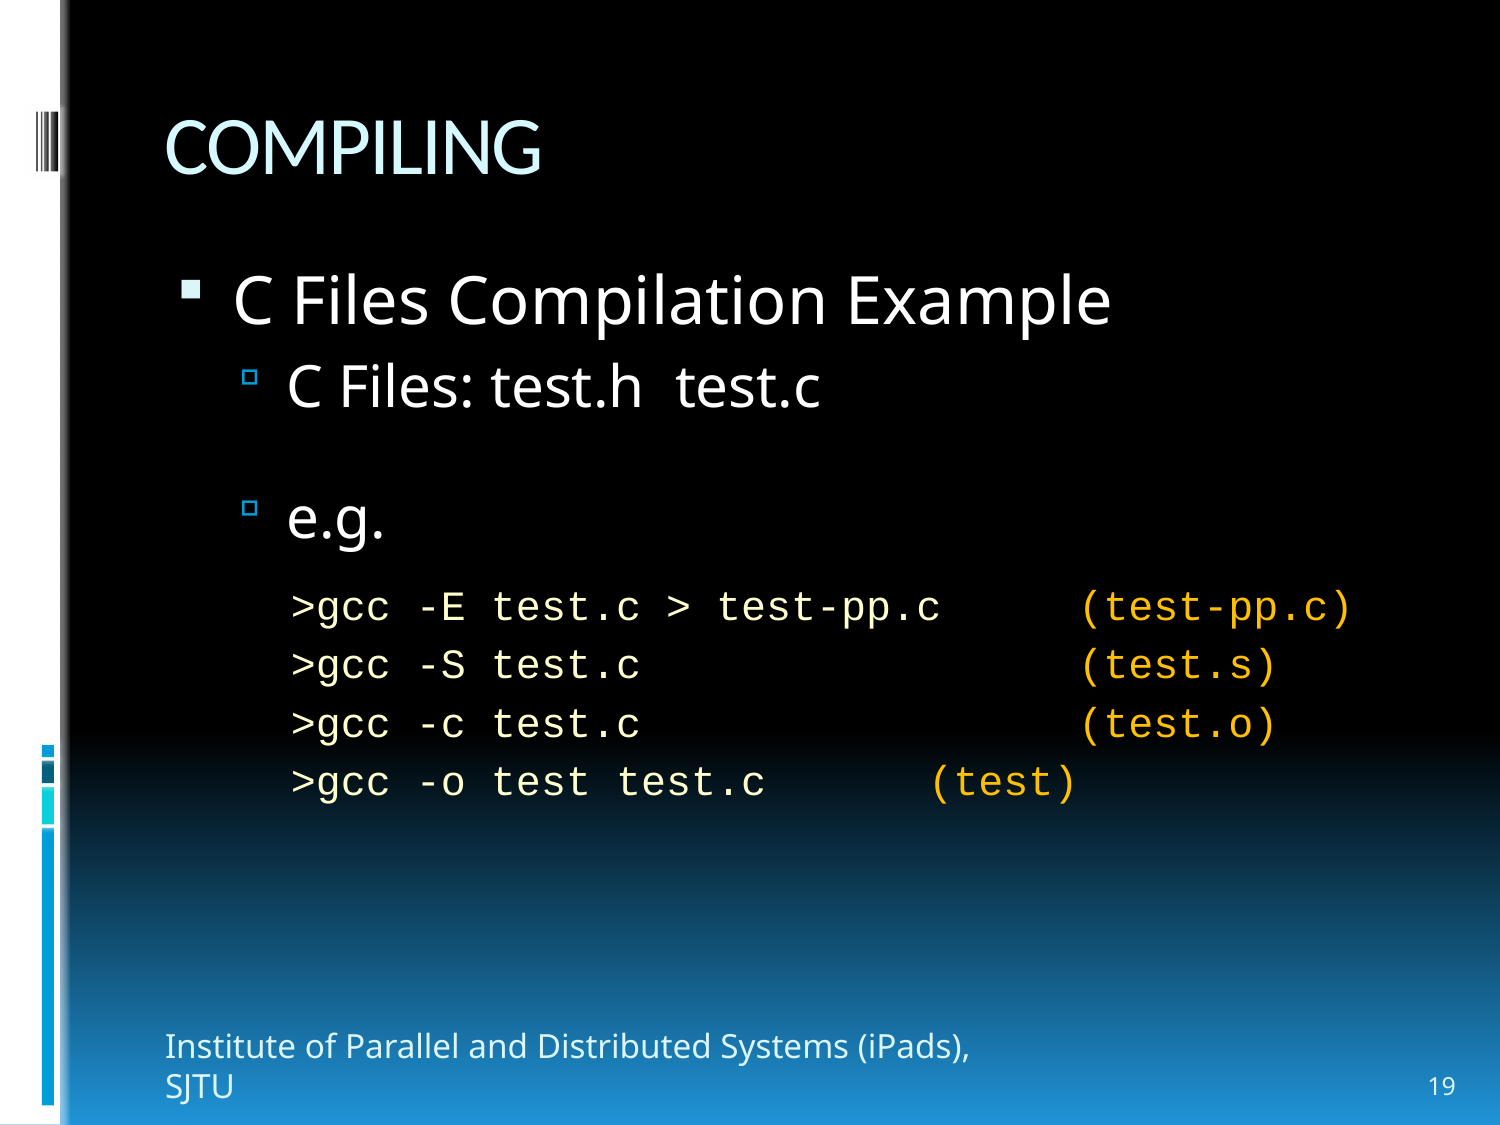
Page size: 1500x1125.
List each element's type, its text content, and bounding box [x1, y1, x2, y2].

title COMPILING [150, 84, 1425, 235]
footer Institute of Parallel and Distributed Systems (iPads), SJTU [150, 1052, 1063, 1113]
slide_number 19 [1412, 1052, 1488, 1113]
list C Files Compilation Example C Files: test.h test.c e.g. >gcc -E test.c > test-pp.c (test-pp.c) >gcc -S test.c (test.s) >gcc -c test.c (test.o) >gcc -o test test.c (test) [149, 249, 1500, 1001]
